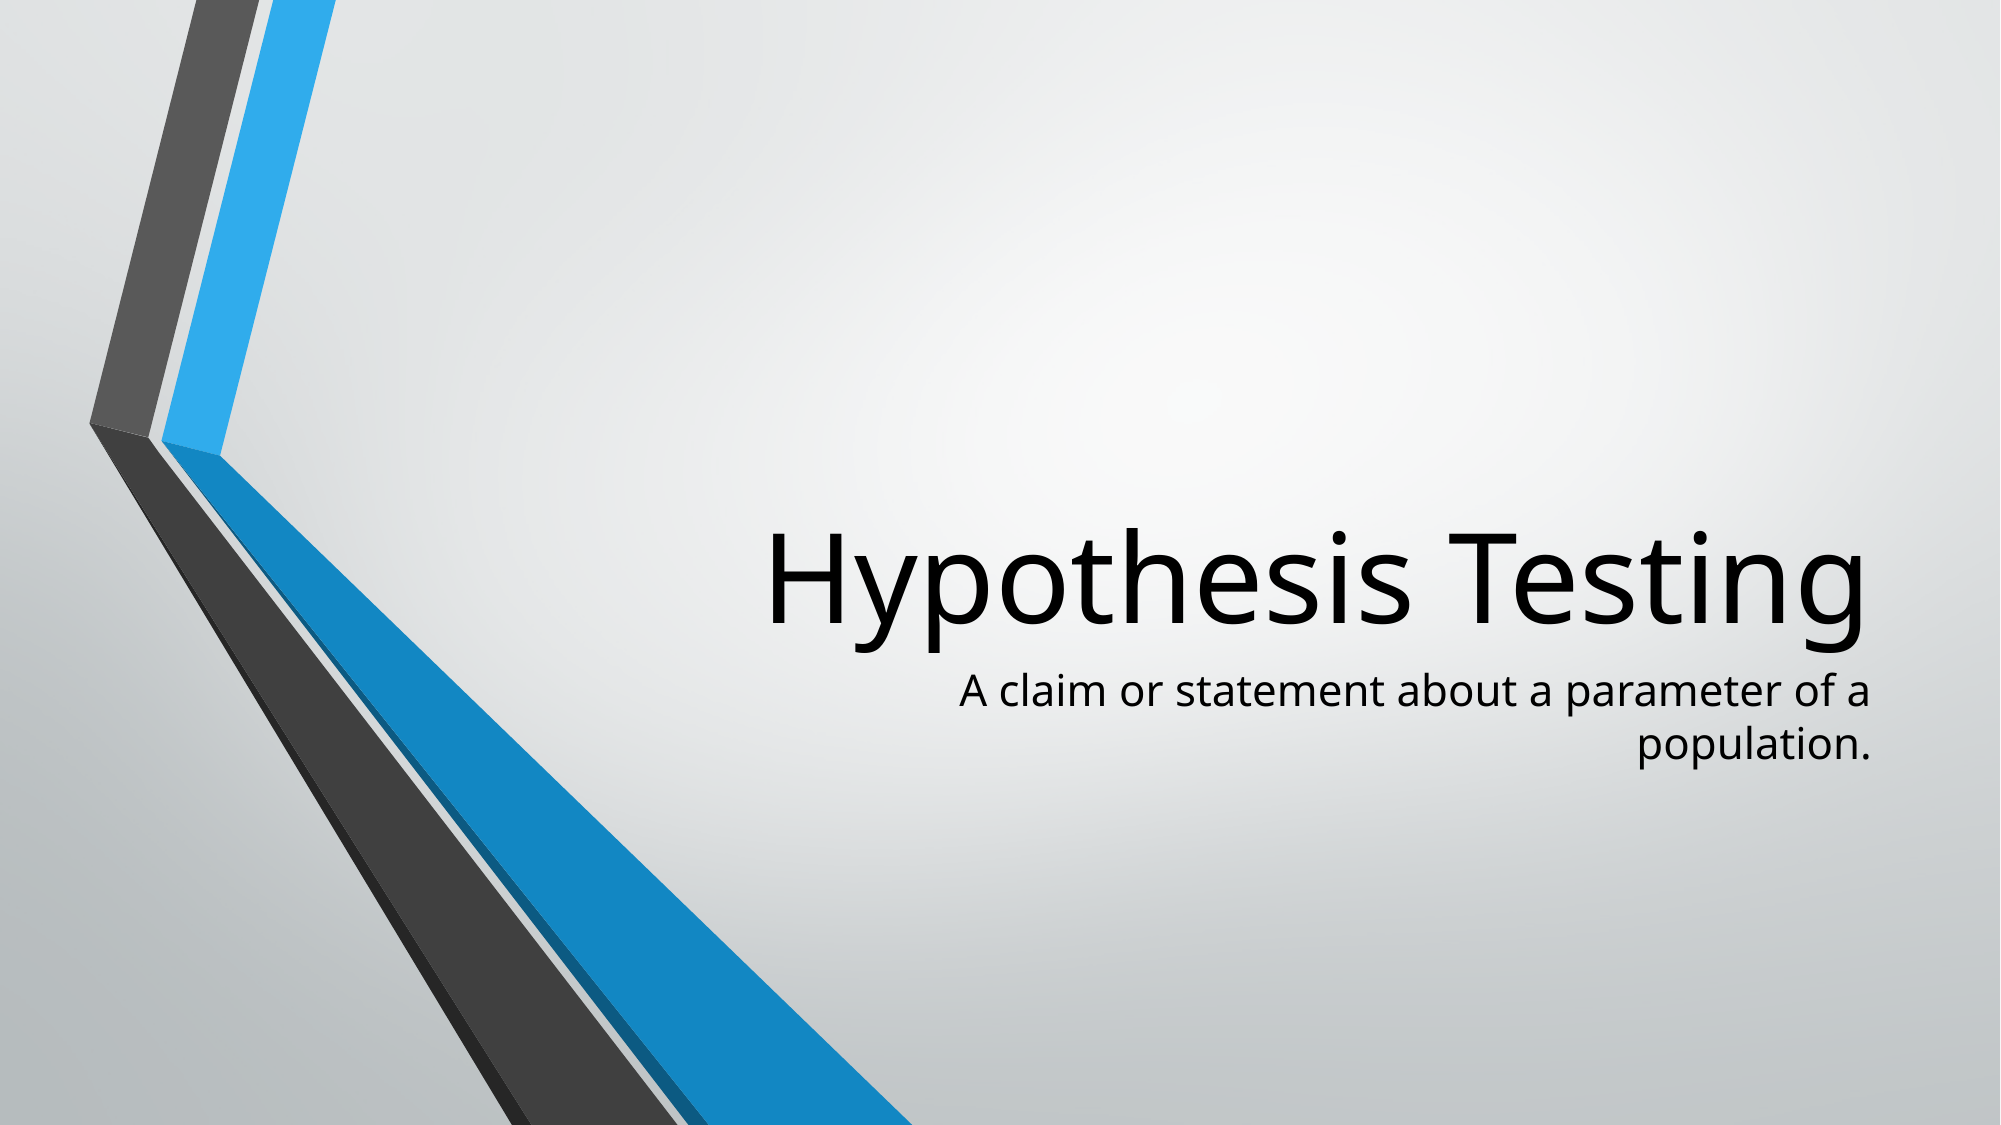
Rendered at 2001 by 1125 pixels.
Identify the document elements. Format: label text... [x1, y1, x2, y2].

title Hypothesis Testing [480, 226, 1887, 656]
subtitle A claim or statement about a parameter of a population. [740, 655, 1887, 884]
